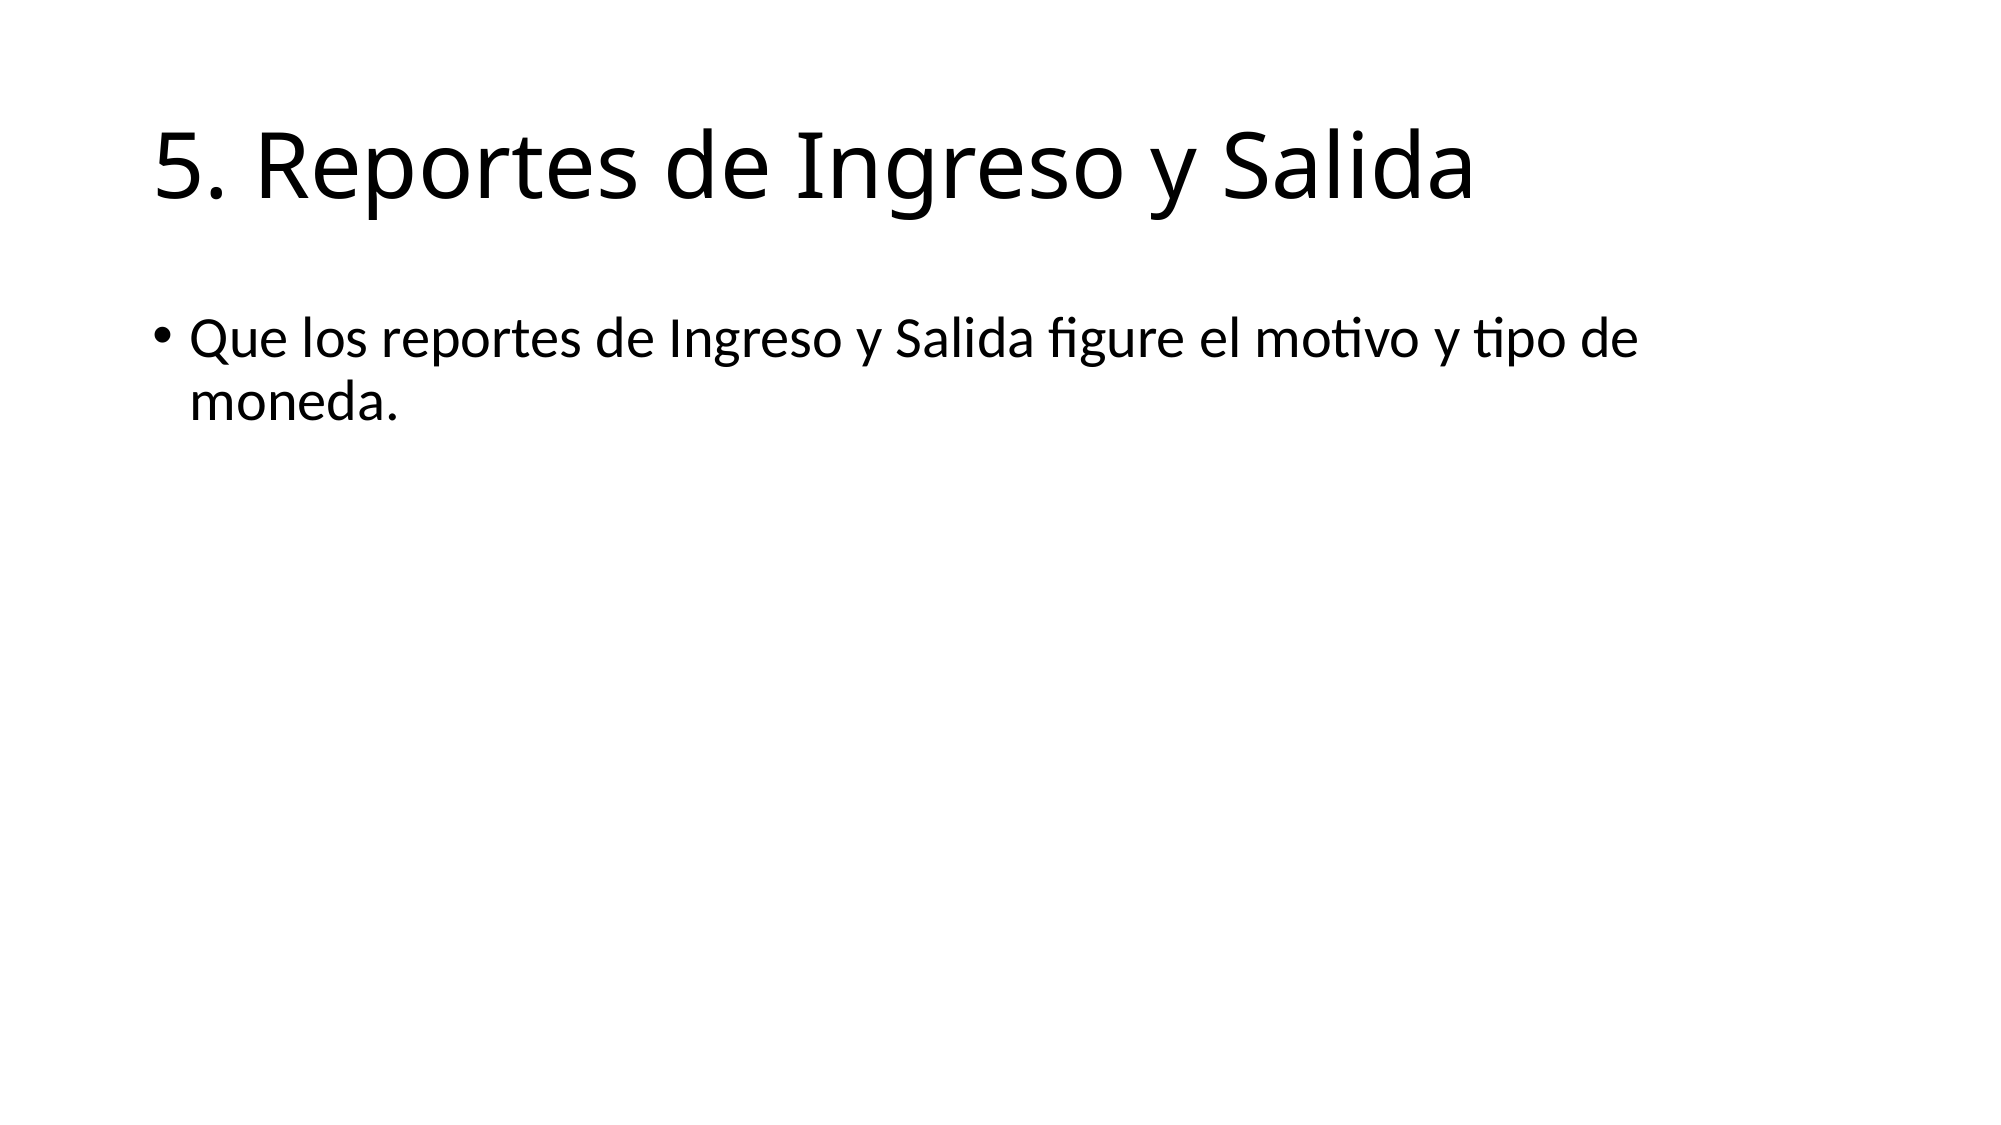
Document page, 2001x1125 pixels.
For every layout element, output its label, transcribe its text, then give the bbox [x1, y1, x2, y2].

list Que los reportes de Ingreso y Salida figure el motivo y tipo de moneda. [137, 299, 1863, 1014]
title 5. Reportes de Ingreso y Salida [137, 59, 1863, 278]
